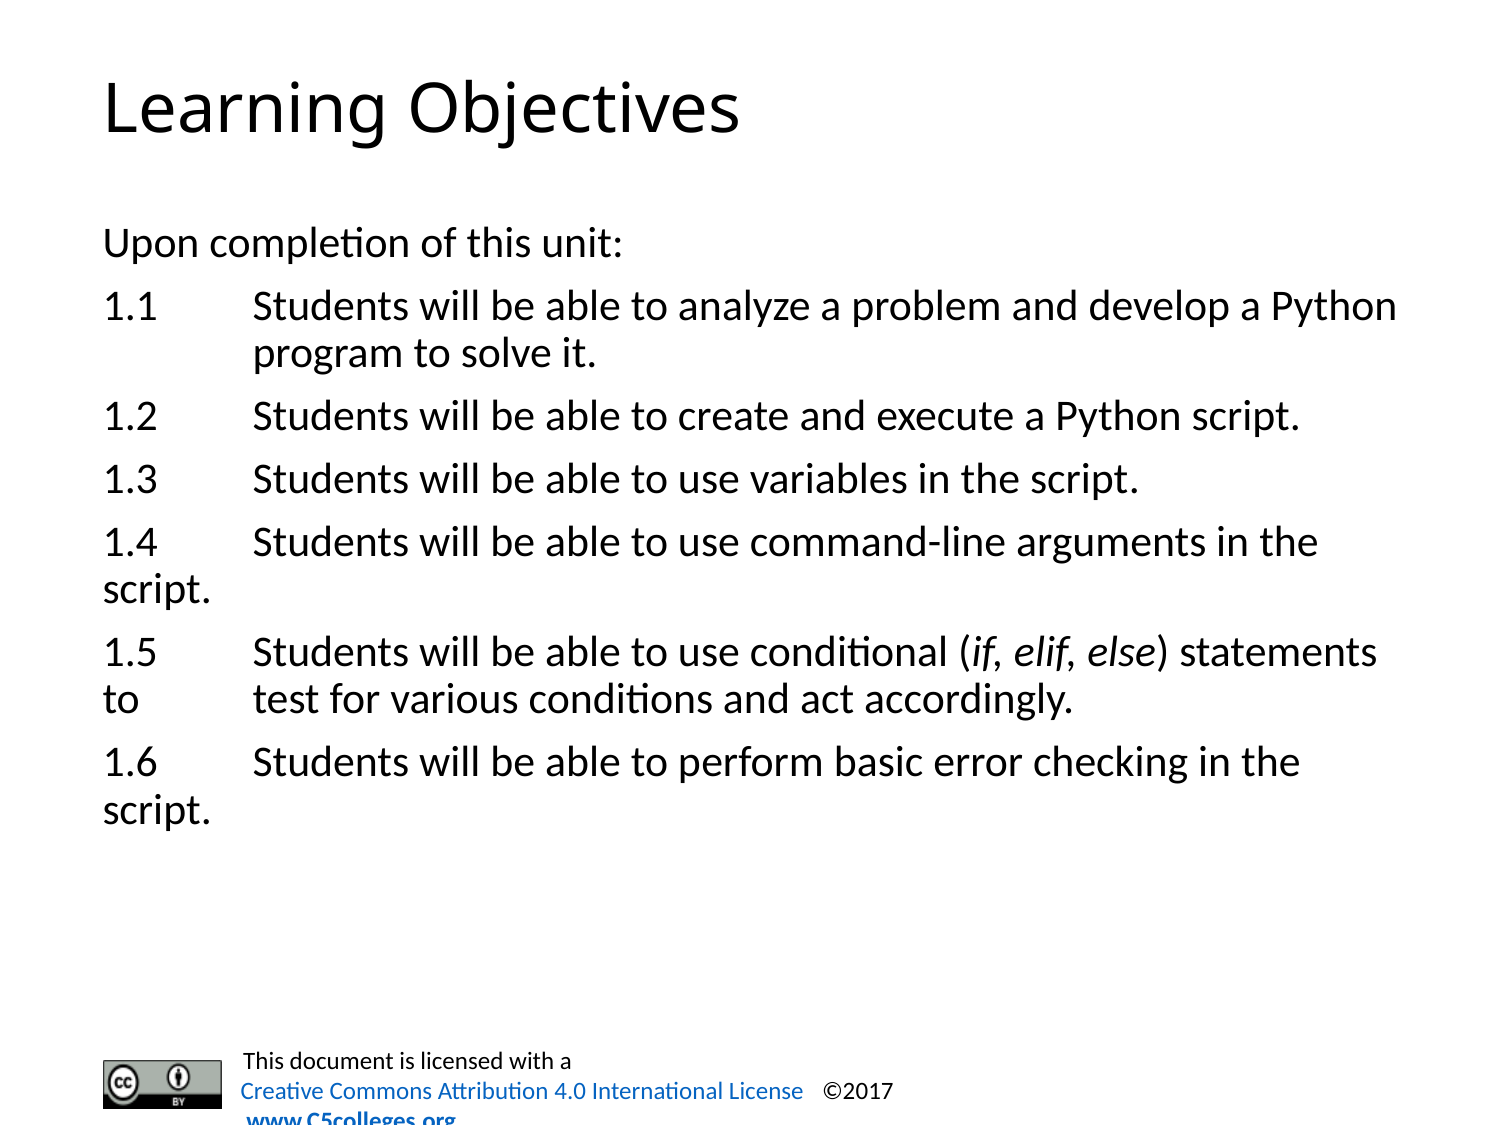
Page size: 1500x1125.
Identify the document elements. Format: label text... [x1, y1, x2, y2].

picture [103, 1060, 222, 1109]
title Learning Objectives [87, 1, 1382, 212]
list Upon completion of this unit: 1.1 Students will be able to analyze a problem and develop a Python program to solve it. 1.2 Students will be able to create and execute a Python script. 1.3 Students will be able to use variables in the script. 1.4 Students will be able to use command-line arguments in the script. 1.5 Students will be able to use conditional (if, elif, else) statements to test for various conditions and act accordingly. 1.6 Students will be able to perform basic error checking in the script. [87, 212, 1425, 1000]
